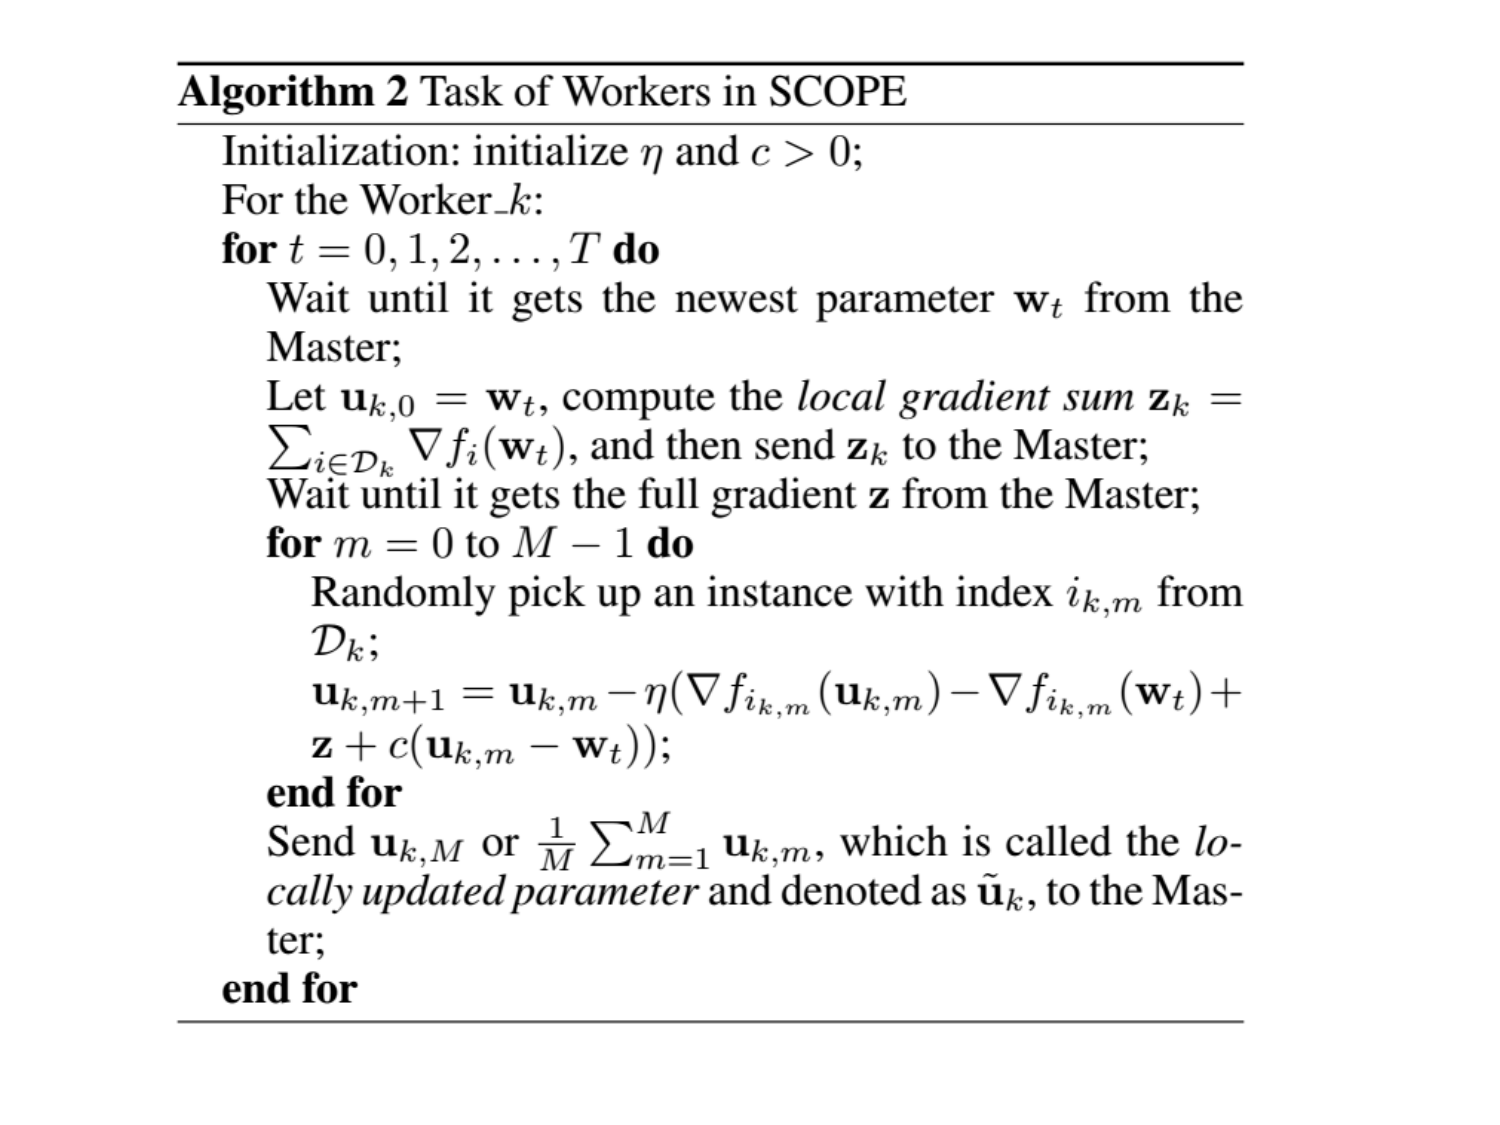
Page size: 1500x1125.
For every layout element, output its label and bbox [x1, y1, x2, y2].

list [147, 30, 1306, 1083]
